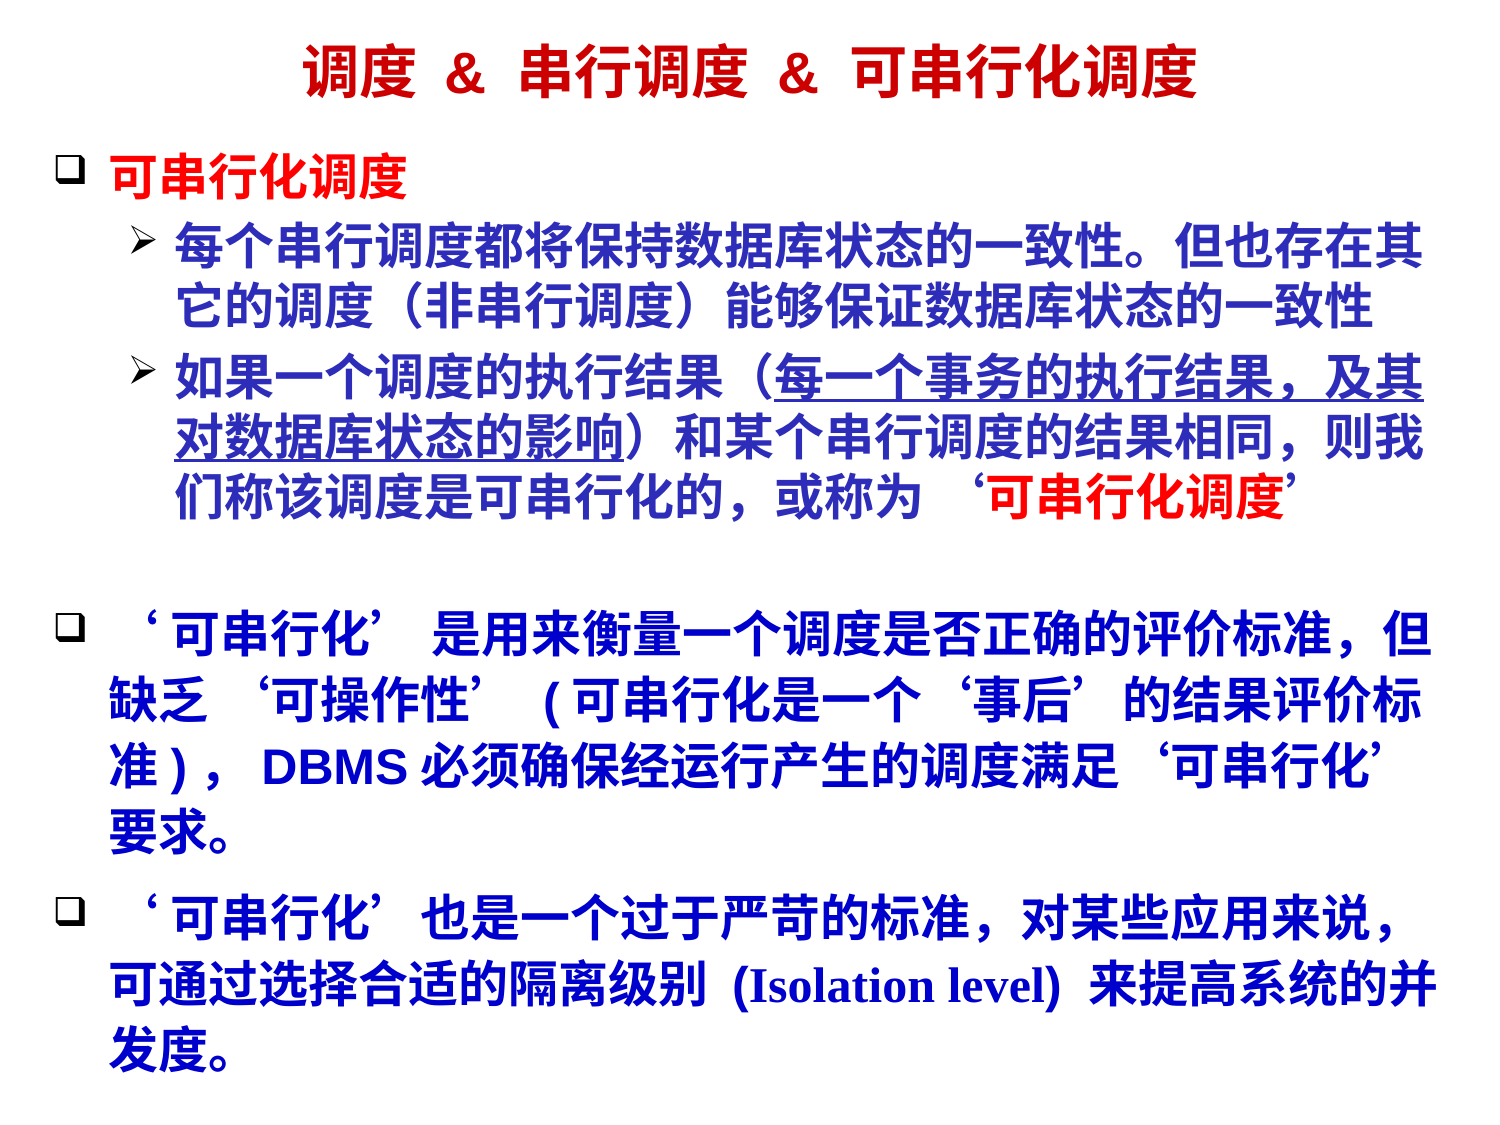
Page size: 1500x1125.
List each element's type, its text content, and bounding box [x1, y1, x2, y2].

text_box 可串行化调度 每个串行调度都将保持数据库状态的一致性。但也存在其它的调度（非串行调度）能够保证数据库状态的一致性 如果一个调度的执行结果（每一个事务的执行结果，及其对数据库状态的影响）和某个串行调度的结果相同，则我们称该调度是可串行化的，或称为 ‘可串行化调度’ [37, 137, 1475, 533]
text_box ‘可串行化’ 是用来衡量一个调度是否正确的评价标准，但缺乏 ‘可操作性’ (可串行化是一个‘事后’的结果评价标准)，DBMS必须确保经运行产生的调度满足‘可串行化’要求。 ‘可串行化’也是一个过于严苛的标准，对某些应用来说，可通过选择合适的隔离级别 (Isolation level) 来提高系统的并发度。 [37, 589, 1475, 1086]
title 调度 & 串行调度 & 可串行化调度 [112, 0, 1388, 137]
